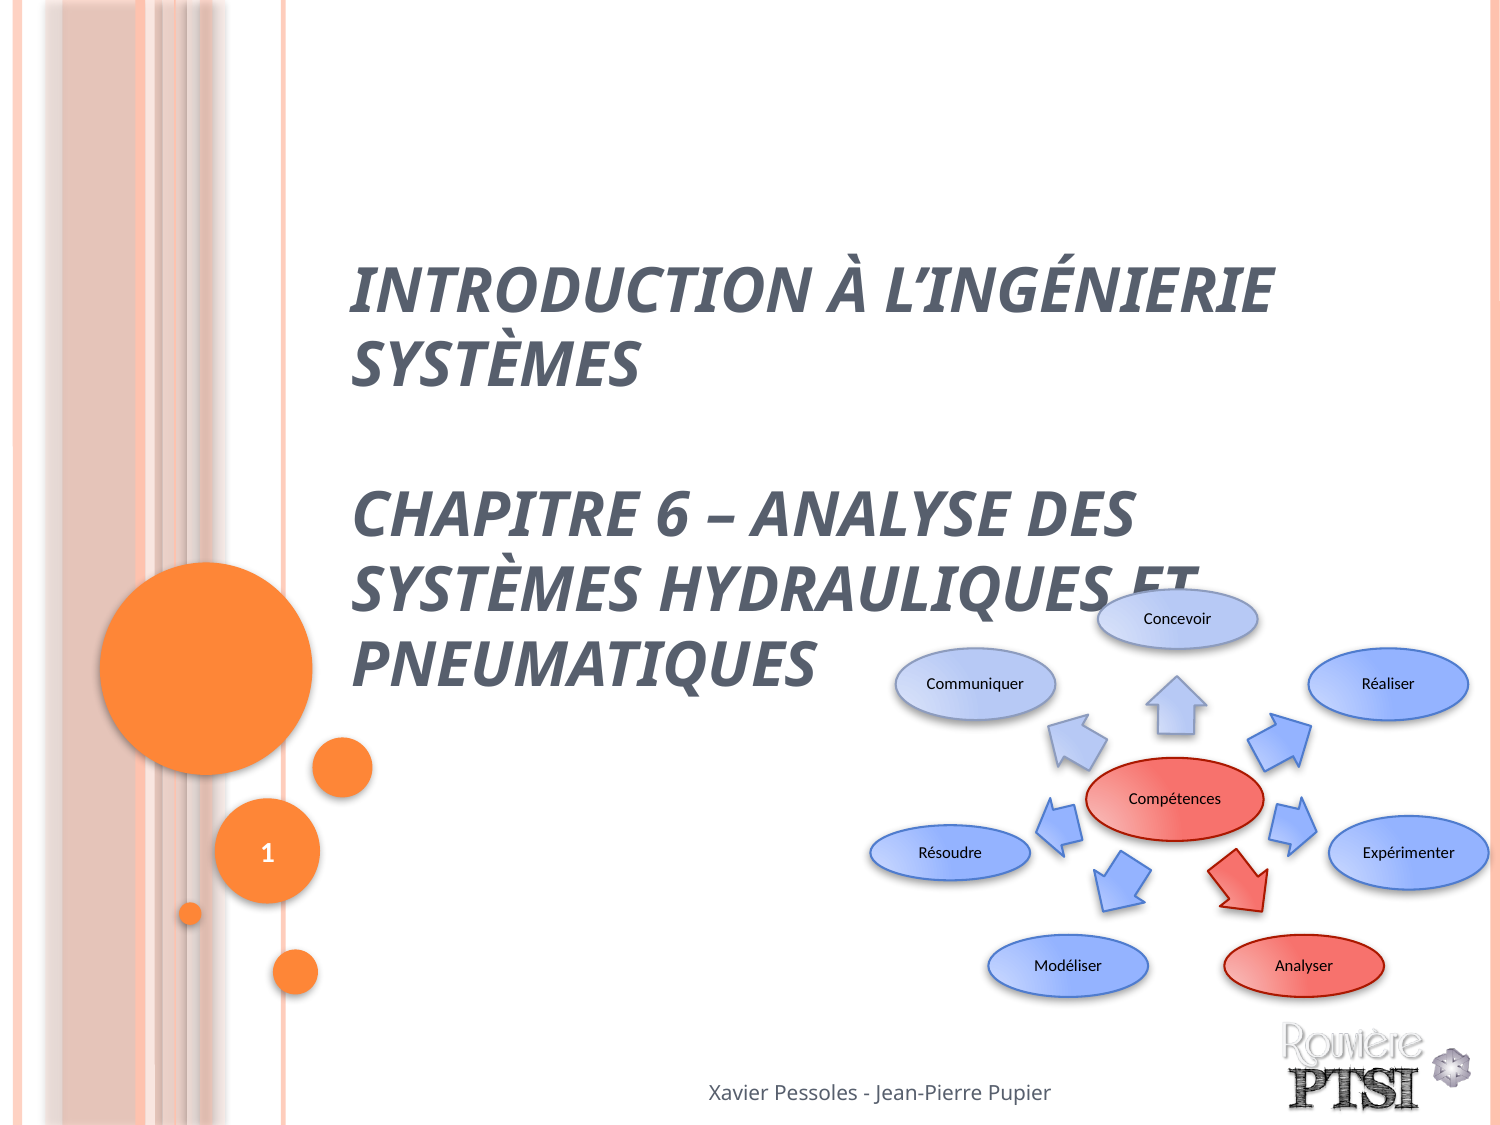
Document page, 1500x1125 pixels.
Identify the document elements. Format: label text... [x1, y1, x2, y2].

picture [1280, 1098, 1471, 1116]
slide_number 1 [217, 808, 318, 894]
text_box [761, 479, 1500, 1098]
footer Xavier Pessoles - Jean-Pierre Pupier [372, 1061, 1287, 1125]
title Introduction à l’Ingénierie Systèmes Chapitre 6 – Analyse des systèmes hydrauliques et pneumatiques [336, 196, 1388, 753]
